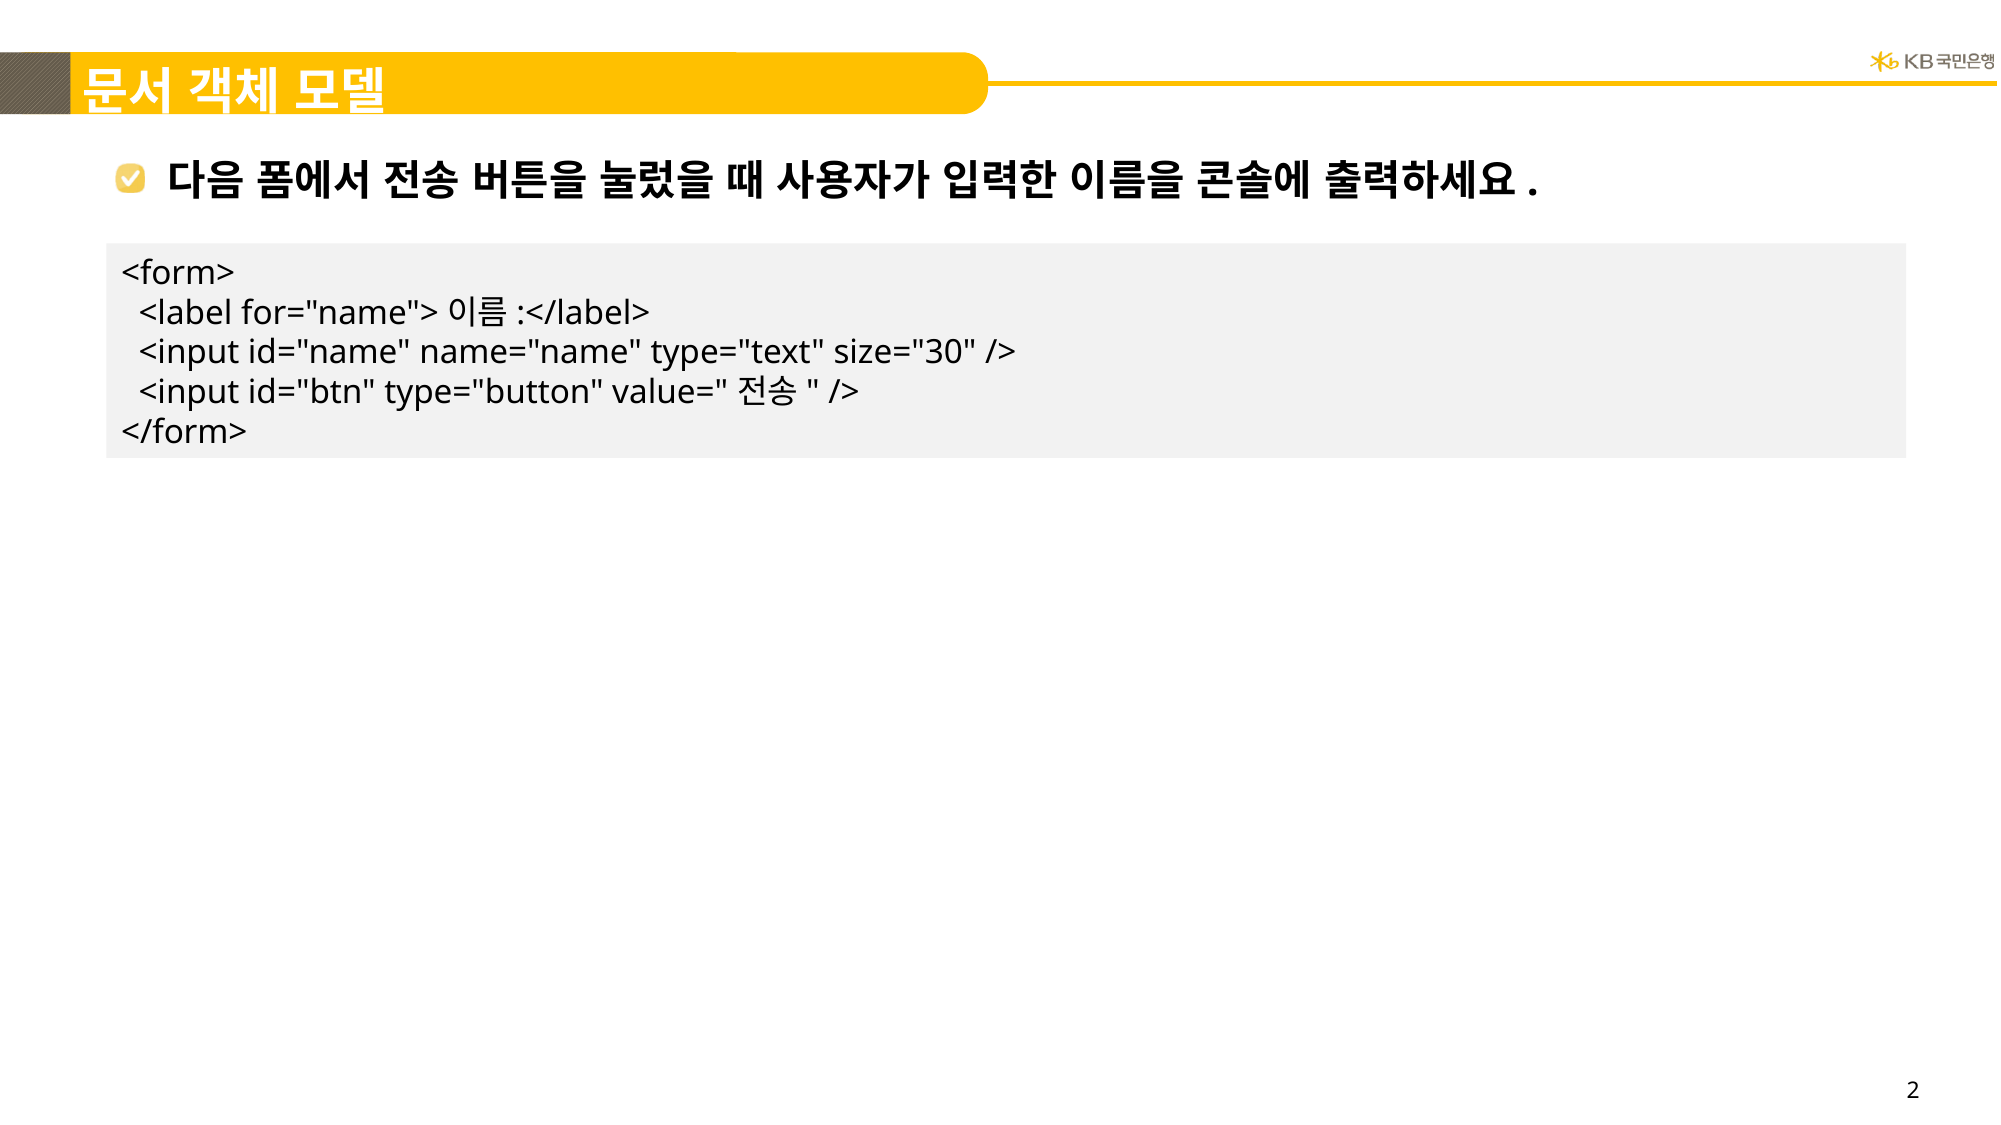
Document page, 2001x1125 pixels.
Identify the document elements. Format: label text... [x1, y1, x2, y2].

picture [1870, 51, 1994, 72]
picture [115, 163, 145, 193]
title 문서 객체 모델 [66, 40, 1185, 110]
text_box <form> <label for="name">이름:</label> <input id="name" name="name" type="text" size="30" /> <input id="btn" type="button" value="전송" /> </form> [106, 243, 1907, 458]
list 다음 폼에서 전송 버튼을 눌렀을 때 사용자가 입력한 이름을 콘솔에 출력하세요. [99, 145, 1900, 1106]
